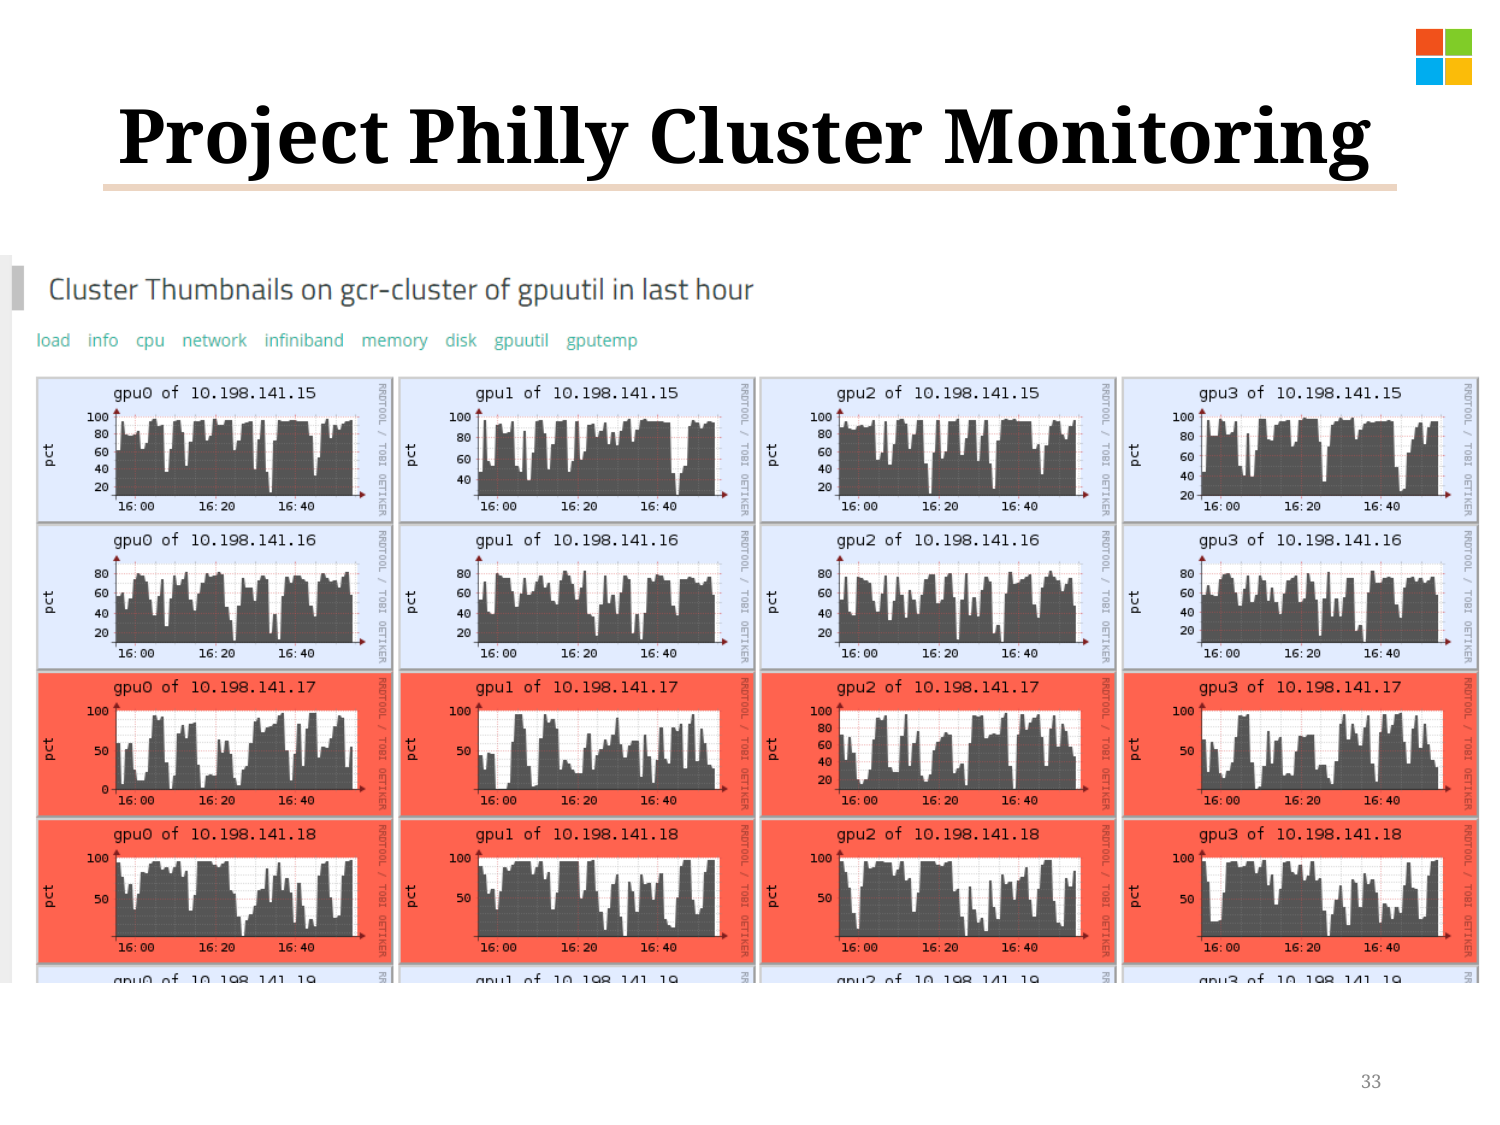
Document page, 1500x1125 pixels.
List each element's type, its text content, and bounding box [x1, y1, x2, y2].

title Project Philly Cluster Monitoring [103, 59, 1397, 188]
picture [1409, 22, 1480, 86]
picture [0, 255, 1500, 983]
slide_number 33 [1287, 1062, 1397, 1103]
